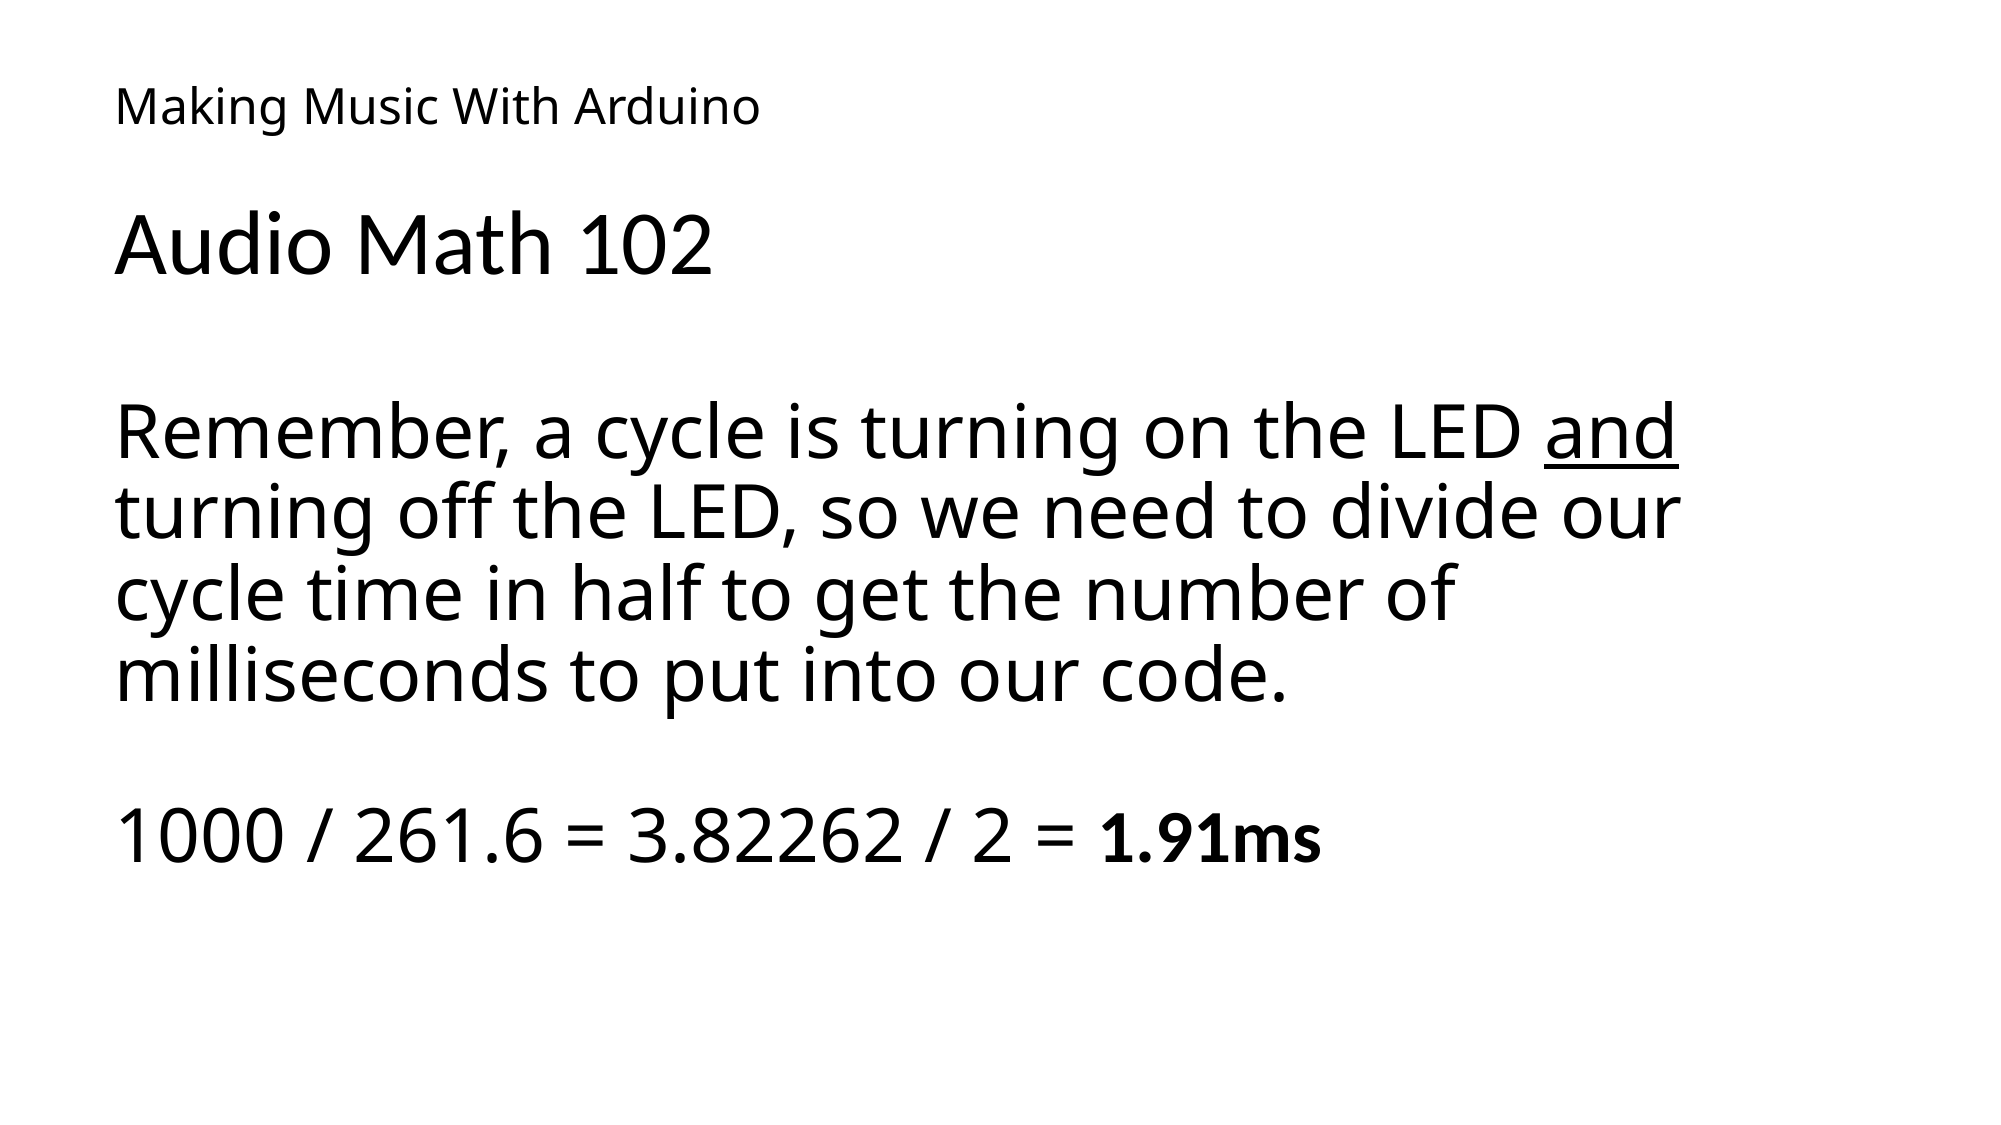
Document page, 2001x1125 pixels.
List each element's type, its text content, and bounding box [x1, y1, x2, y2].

text_box Audio Math 102 Remember, a cycle is turning on the LED and turning off the LED, so we need to divide our cycle time in half to get the number of milliseconds to put into our code. 1000 / 261.6 = 3.82262 / 2 = 1.91ms [99, 188, 1863, 1054]
title Making Music With Arduino [99, 59, 1863, 157]
